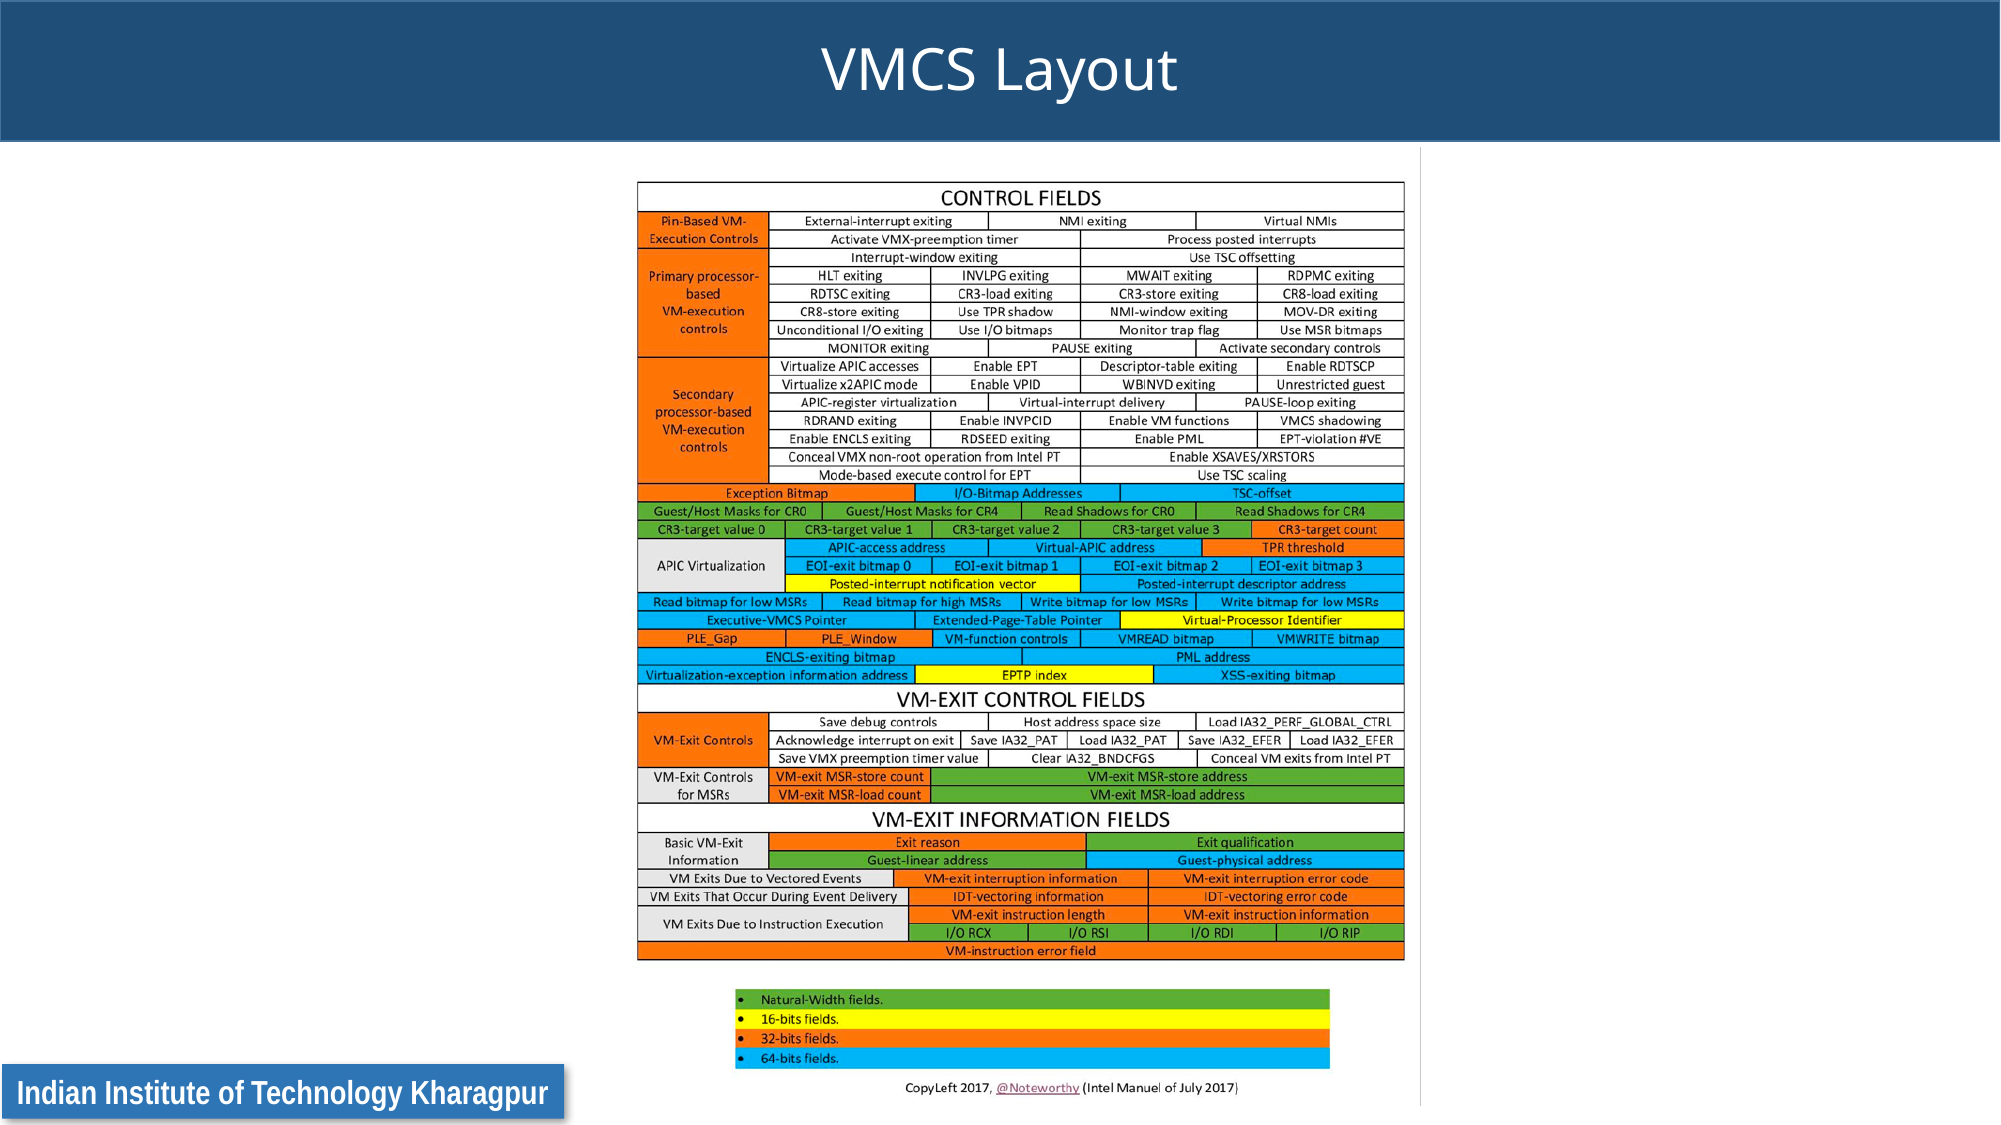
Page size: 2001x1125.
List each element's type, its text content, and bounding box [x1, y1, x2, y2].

picture [621, 147, 1421, 1107]
title VMCS Layout [0, 1, 2000, 141]
